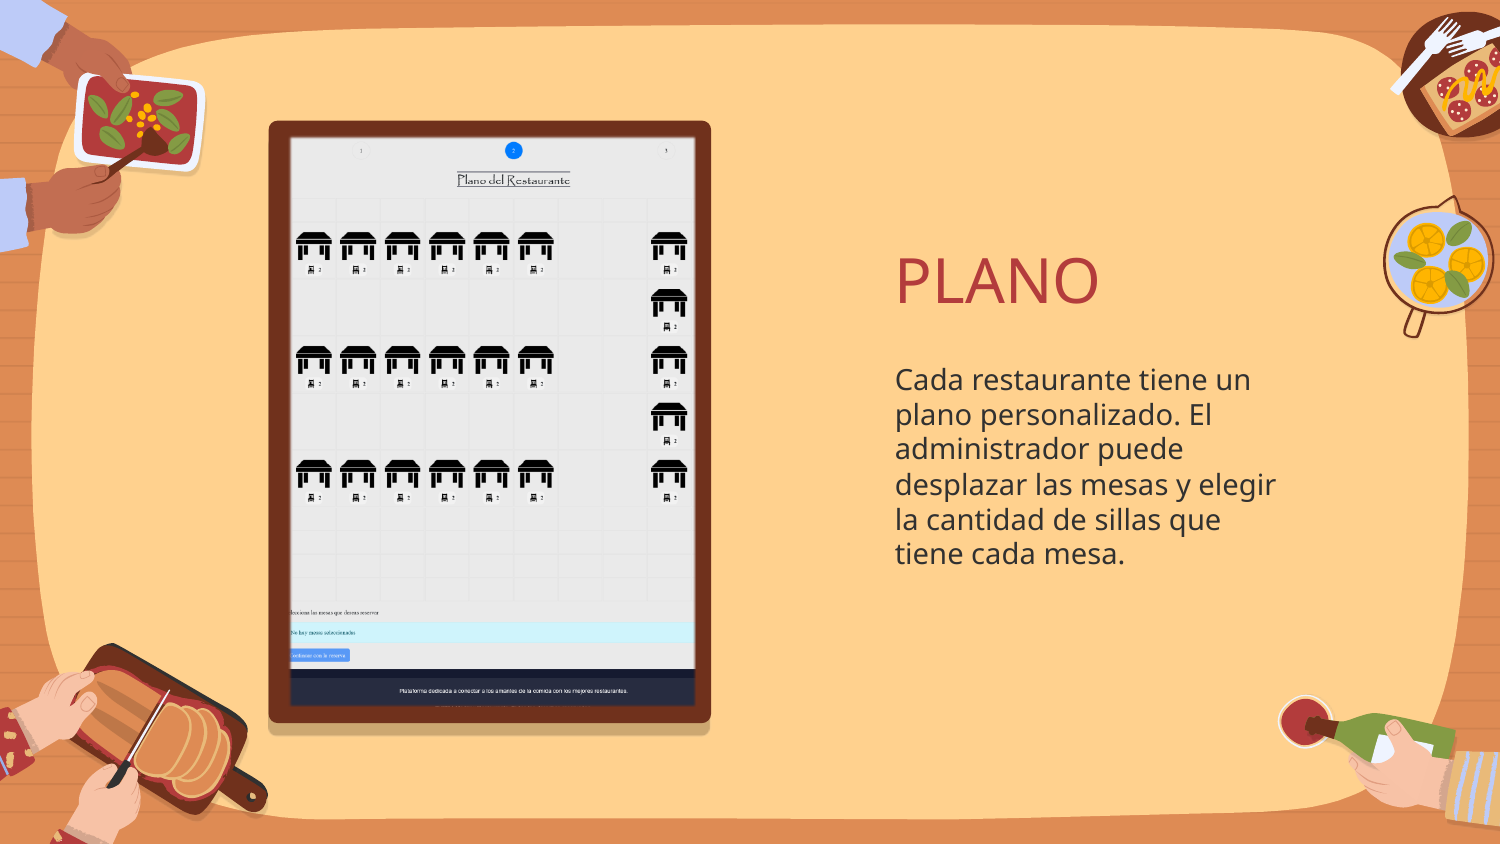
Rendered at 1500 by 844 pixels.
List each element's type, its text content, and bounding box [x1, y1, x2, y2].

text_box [268, 120, 712, 724]
title PLANO [879, 226, 1309, 346]
subtitle Cada restaurante tiene un plano personalizado. El administrador puede desplazar las mesas y elegir la cantidad de sillas que tiene cada mesa. [879, 346, 1309, 496]
picture [288, 135, 696, 707]
